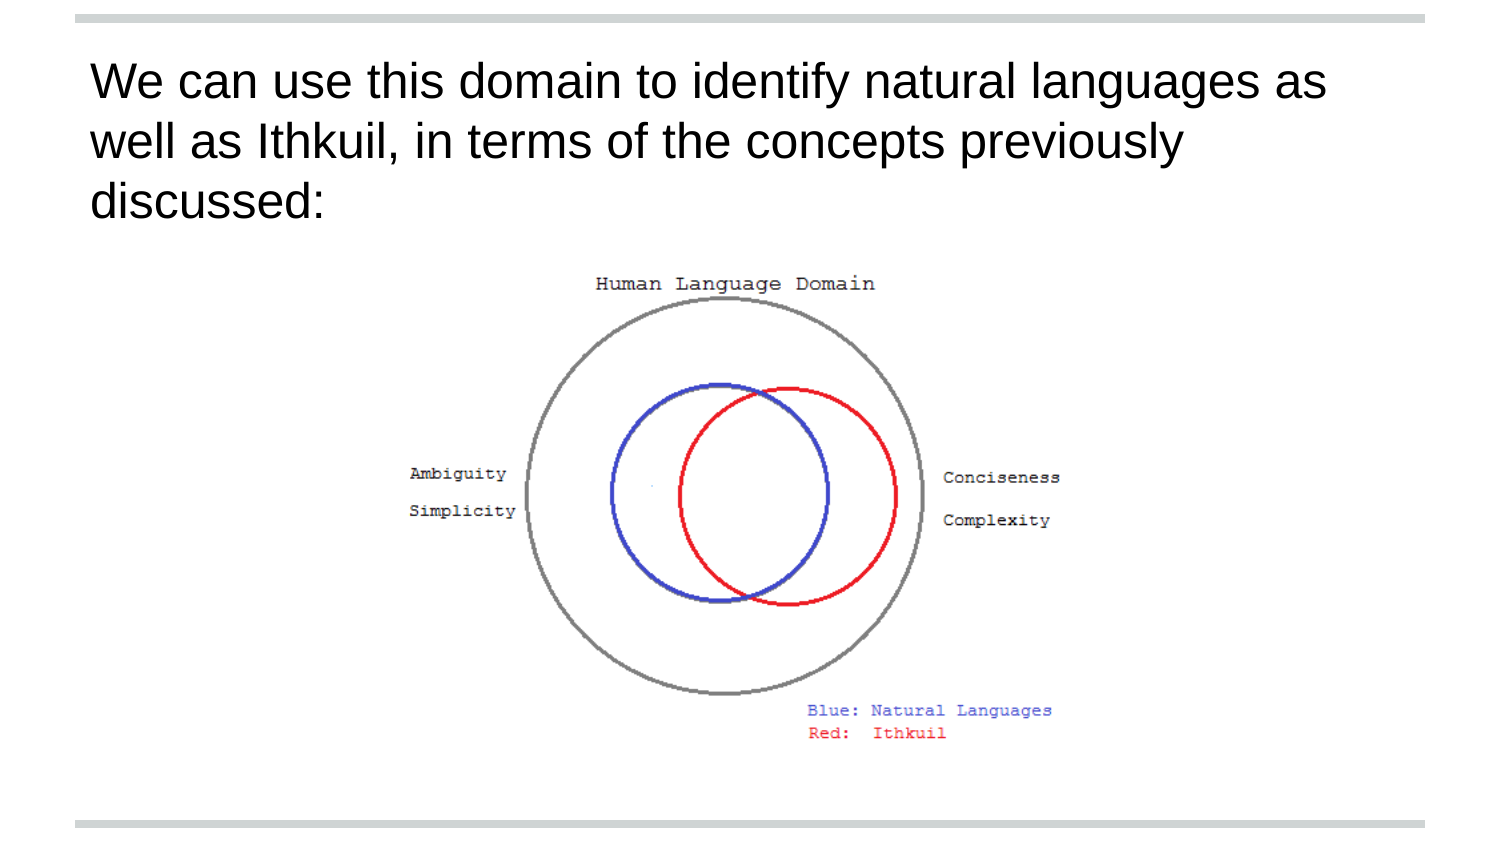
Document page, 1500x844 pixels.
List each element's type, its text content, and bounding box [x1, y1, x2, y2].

list We can use this domain to identify natural languages as well as Ithkuil, in terms of the concepts previously discussed: [75, 33, 1425, 808]
picture [400, 177, 1078, 758]
